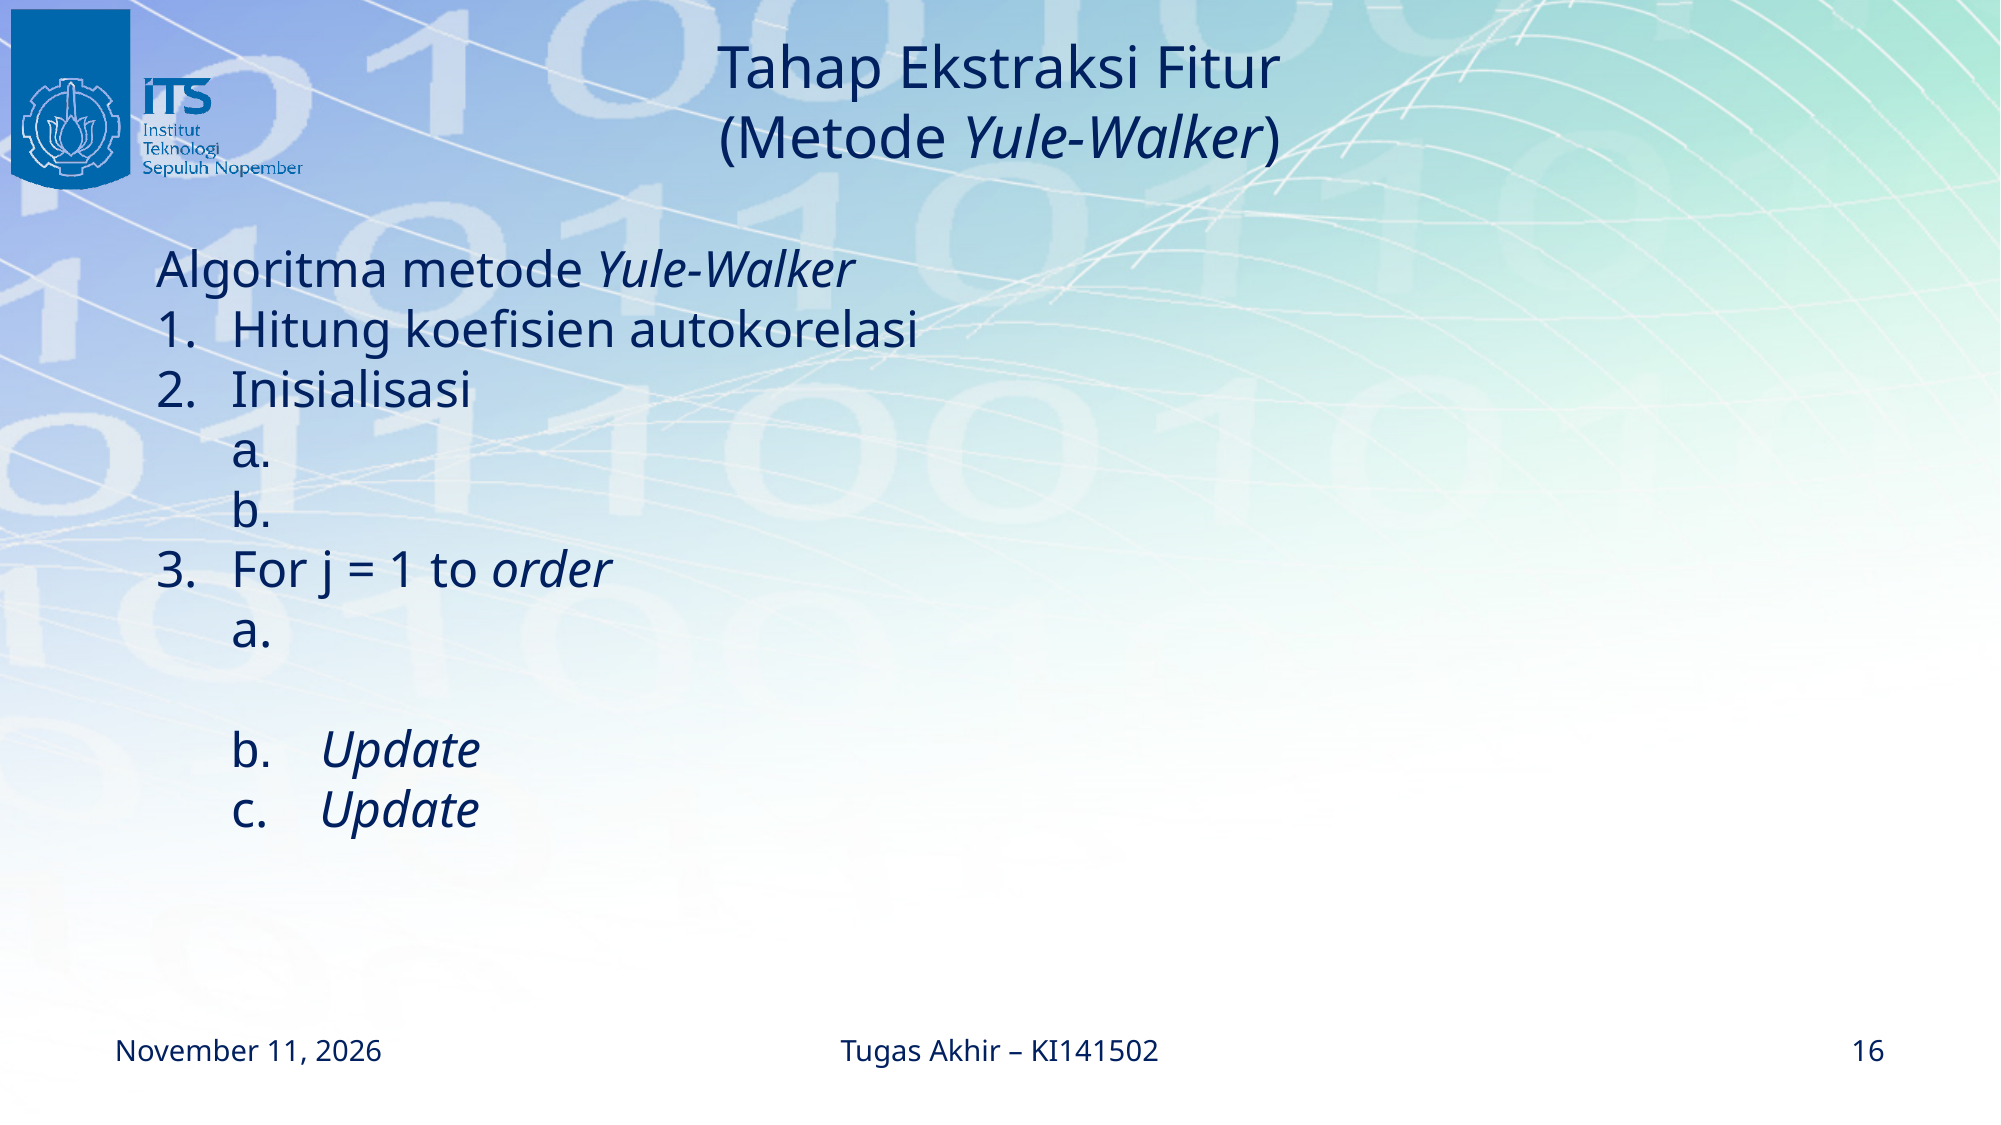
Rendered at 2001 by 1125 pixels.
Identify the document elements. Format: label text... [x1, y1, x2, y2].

slide_number 16 [1433, 1024, 1900, 1103]
title Tahap Ekstraksi Fitur (Metode Yule-Walker) [311, 30, 1900, 170]
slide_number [99, 1024, 567, 1103]
picture [0, 0, 2001, 1125]
footer Tugas Akhir – KI141502 [683, 1024, 1317, 1103]
